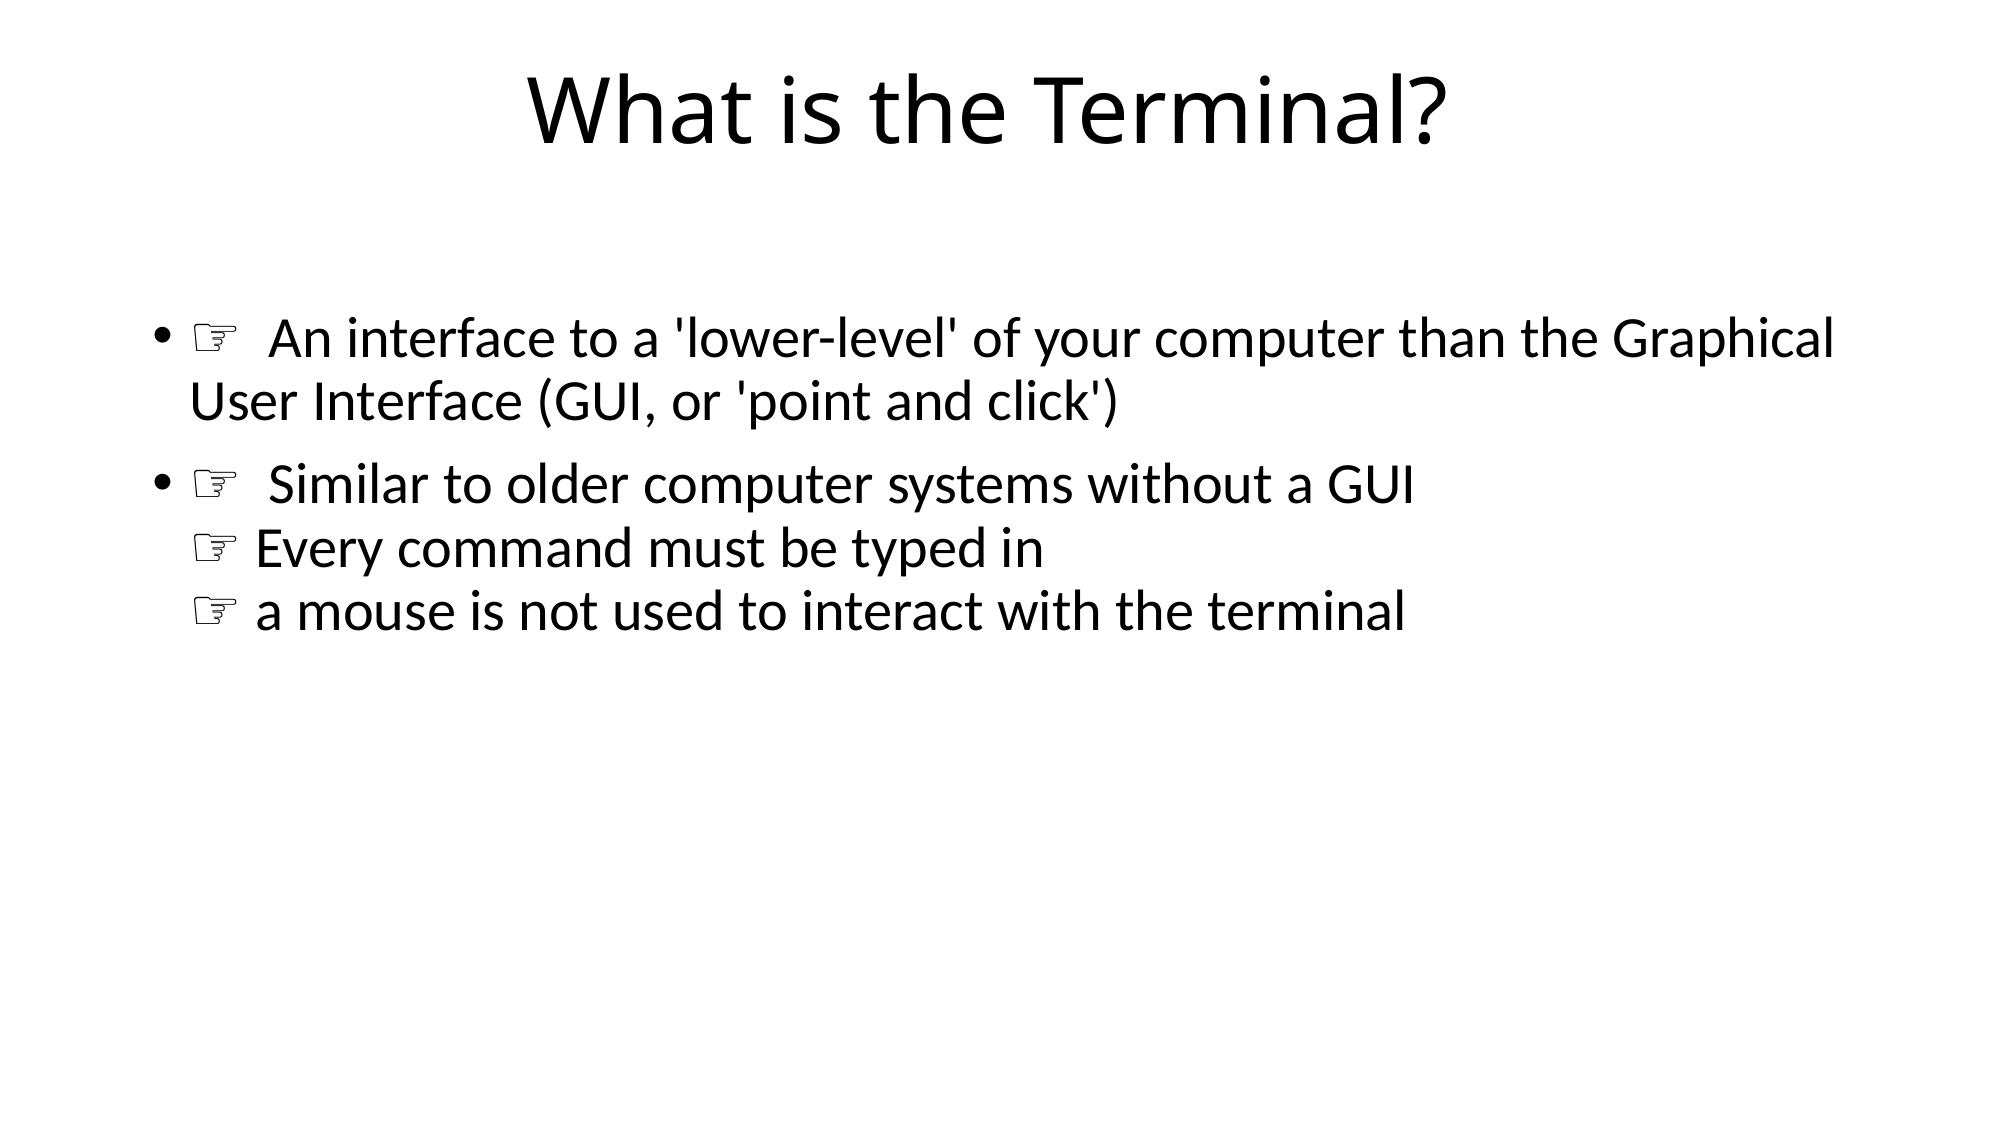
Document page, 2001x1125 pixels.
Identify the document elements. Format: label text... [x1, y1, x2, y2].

title What is the Terminal? [137, 59, 1863, 278]
list ☞ An interface to a 'lower-level' of your computer than the Graphical User Interface (GUI, or 'point and click') ☞ Similar to older computer systems without a GUI ☞ Every command must be typed in ☞ a mouse is not used to interact with the terminal [137, 299, 1863, 1014]
